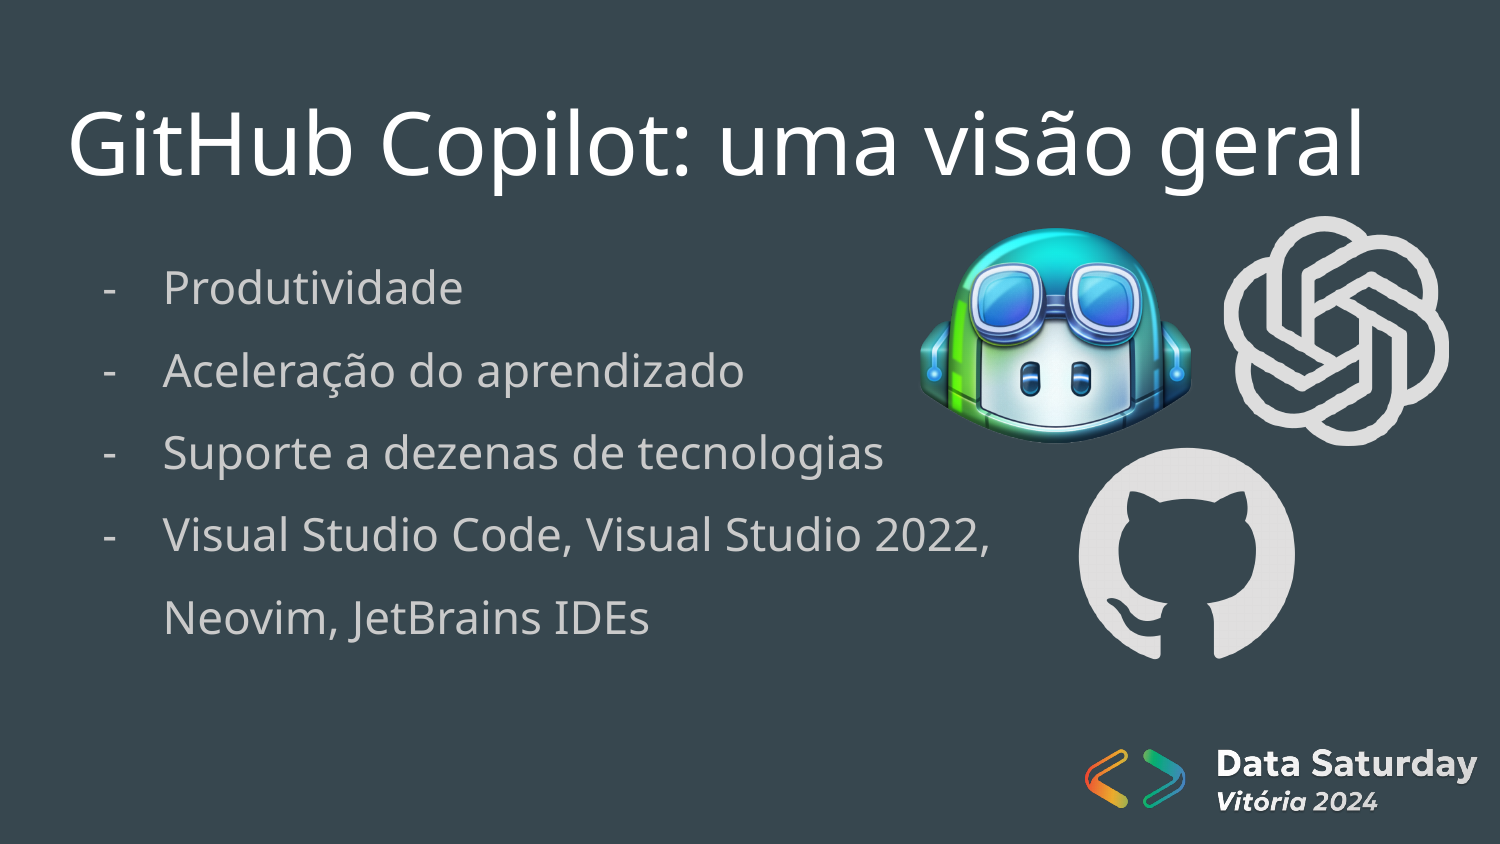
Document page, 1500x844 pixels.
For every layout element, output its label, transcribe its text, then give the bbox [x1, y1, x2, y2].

list Produtividade Aceleração do aprendizado Suporte a dezenas de tecnologias Visual Studio Code, Visual Studio 2022, Neovim, JetBrains IDEs [72, 216, 1018, 771]
picture [847, 205, 1450, 737]
title GitHub Copilot: uma visão geral [51, 72, 1449, 203]
picture [1084, 739, 1484, 818]
